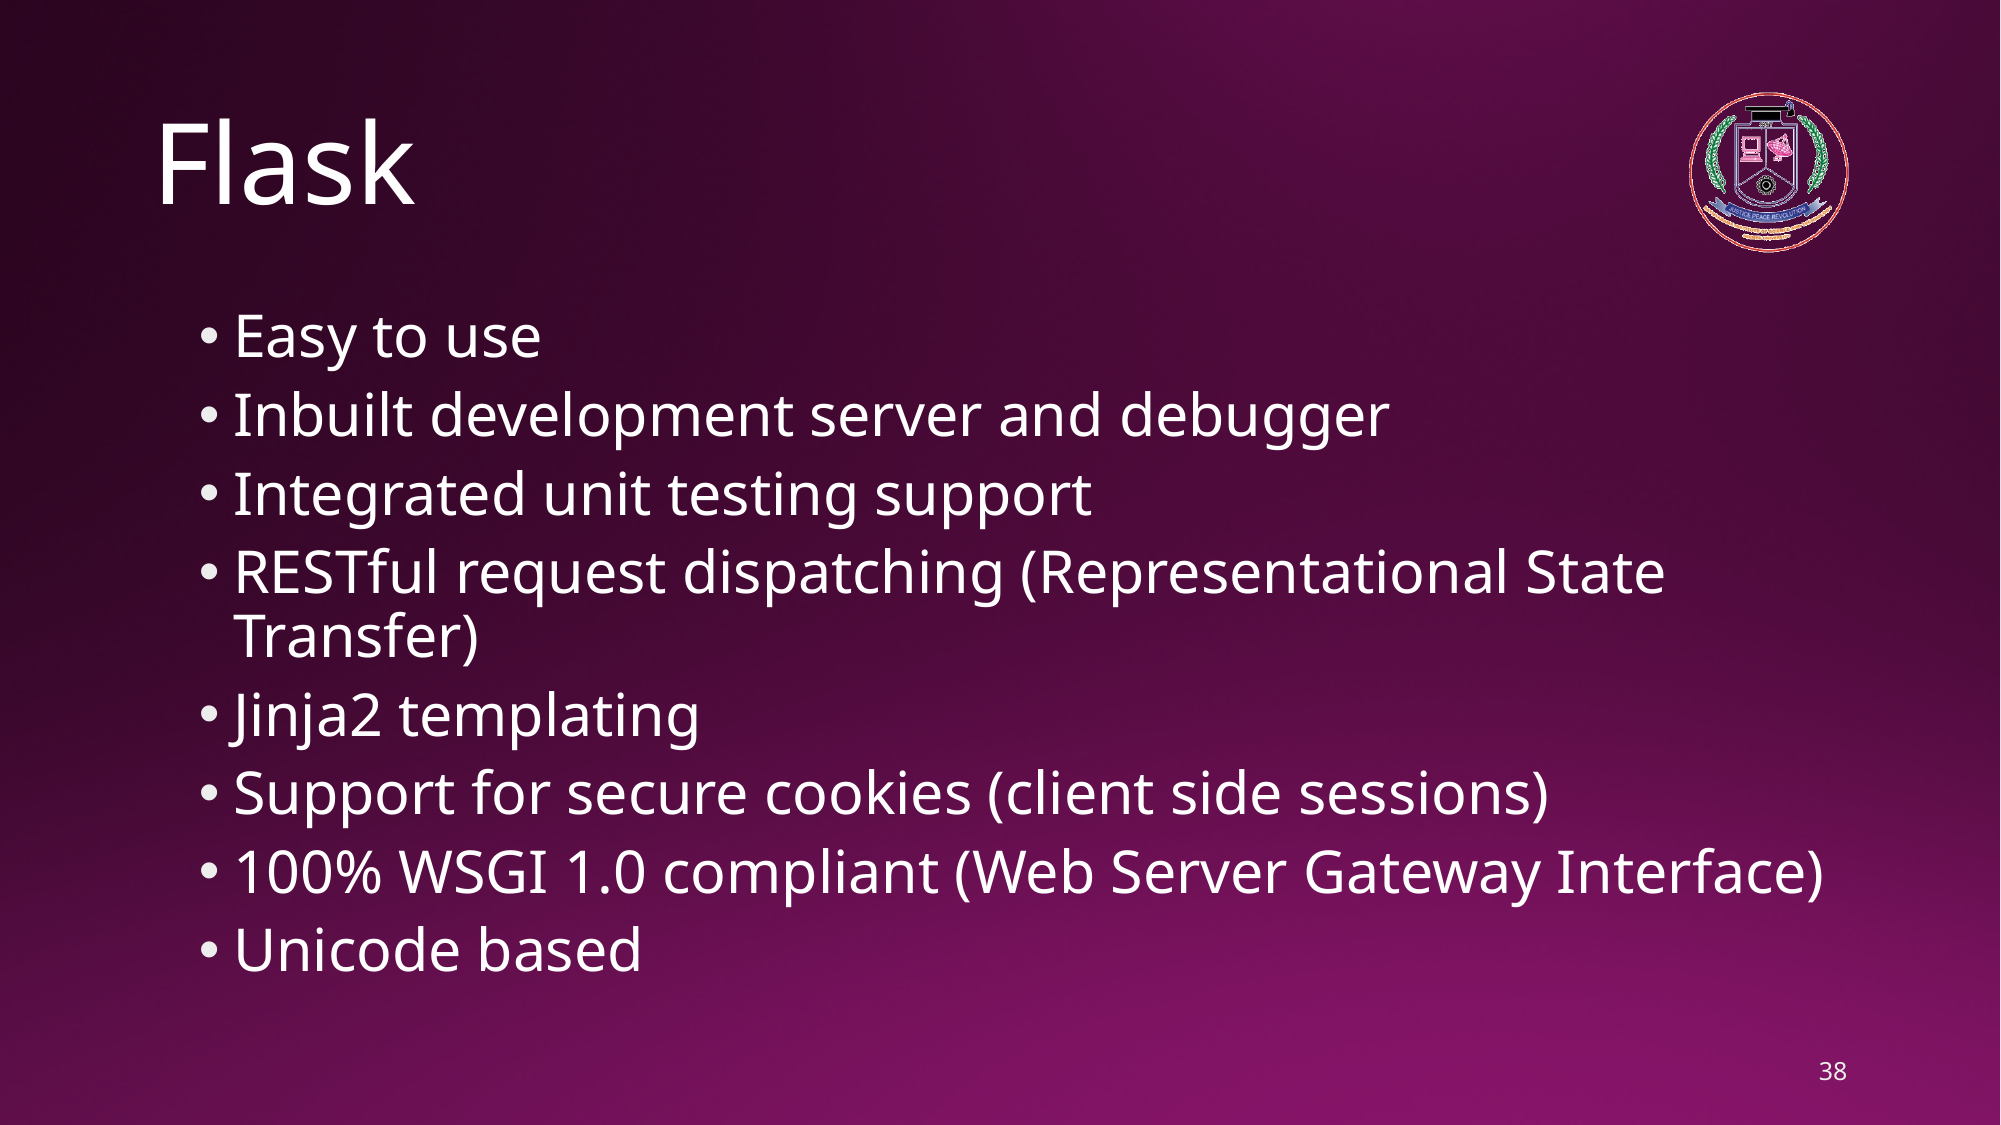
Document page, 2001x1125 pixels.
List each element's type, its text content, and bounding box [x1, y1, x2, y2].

picture [0, 0, 2001, 1125]
slide_number 38 [1412, 1042, 1863, 1103]
list Easy to use Inbuilt development server and debugger Integrated unit testing support RESTful request dispatching (Representational State Transfer) Jinja2 templating Support for secure cookies (client side sessions) 100% WSGI 1.0 compliant (Web Server Gateway Interface) Unicode based [183, 299, 1863, 1014]
title Flask [137, 59, 1863, 278]
